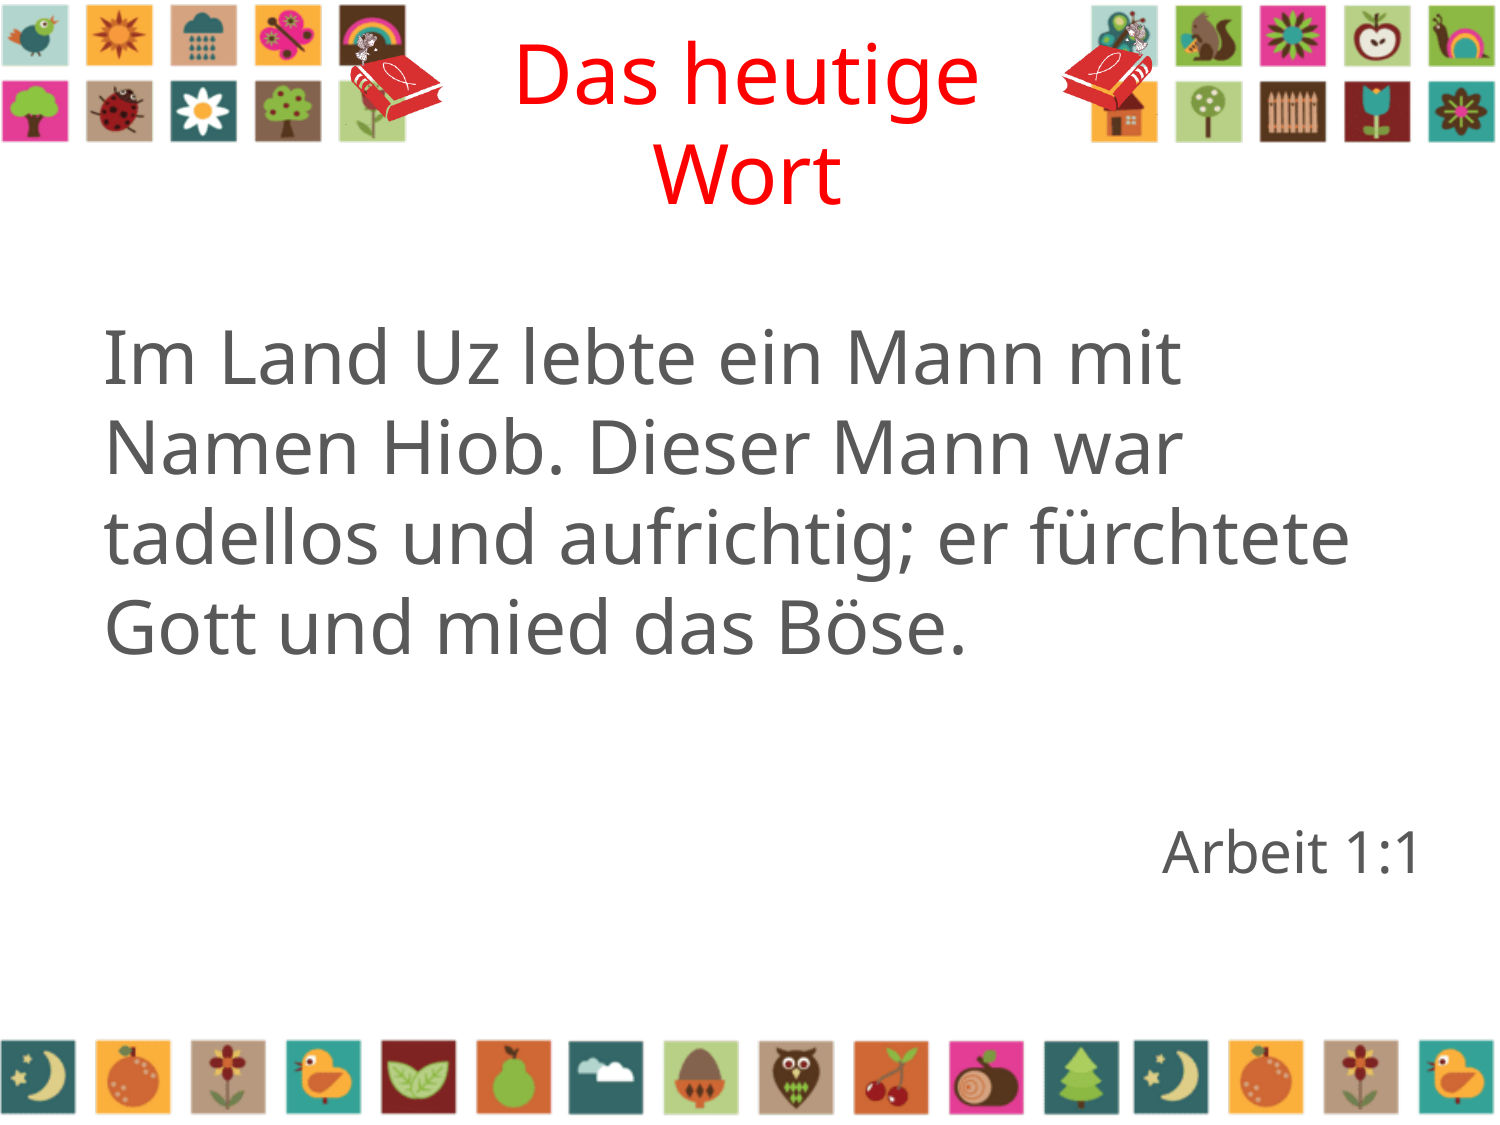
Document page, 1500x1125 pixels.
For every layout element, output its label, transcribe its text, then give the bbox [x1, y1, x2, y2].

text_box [0, 1028, 1500, 1118]
text_box Arbeit 1:1 [808, 807, 1441, 893]
picture [0, 3, 475, 150]
text_box Im Land Uz lebte ein Mann mit Namen Hiob. Dieser Mann war tadellos und aufrichtig; er fürchtete Gott und mied das Böse. [88, 302, 1436, 678]
text_box Das heutige Wort [414, 13, 1080, 229]
picture [1030, 3, 1500, 150]
